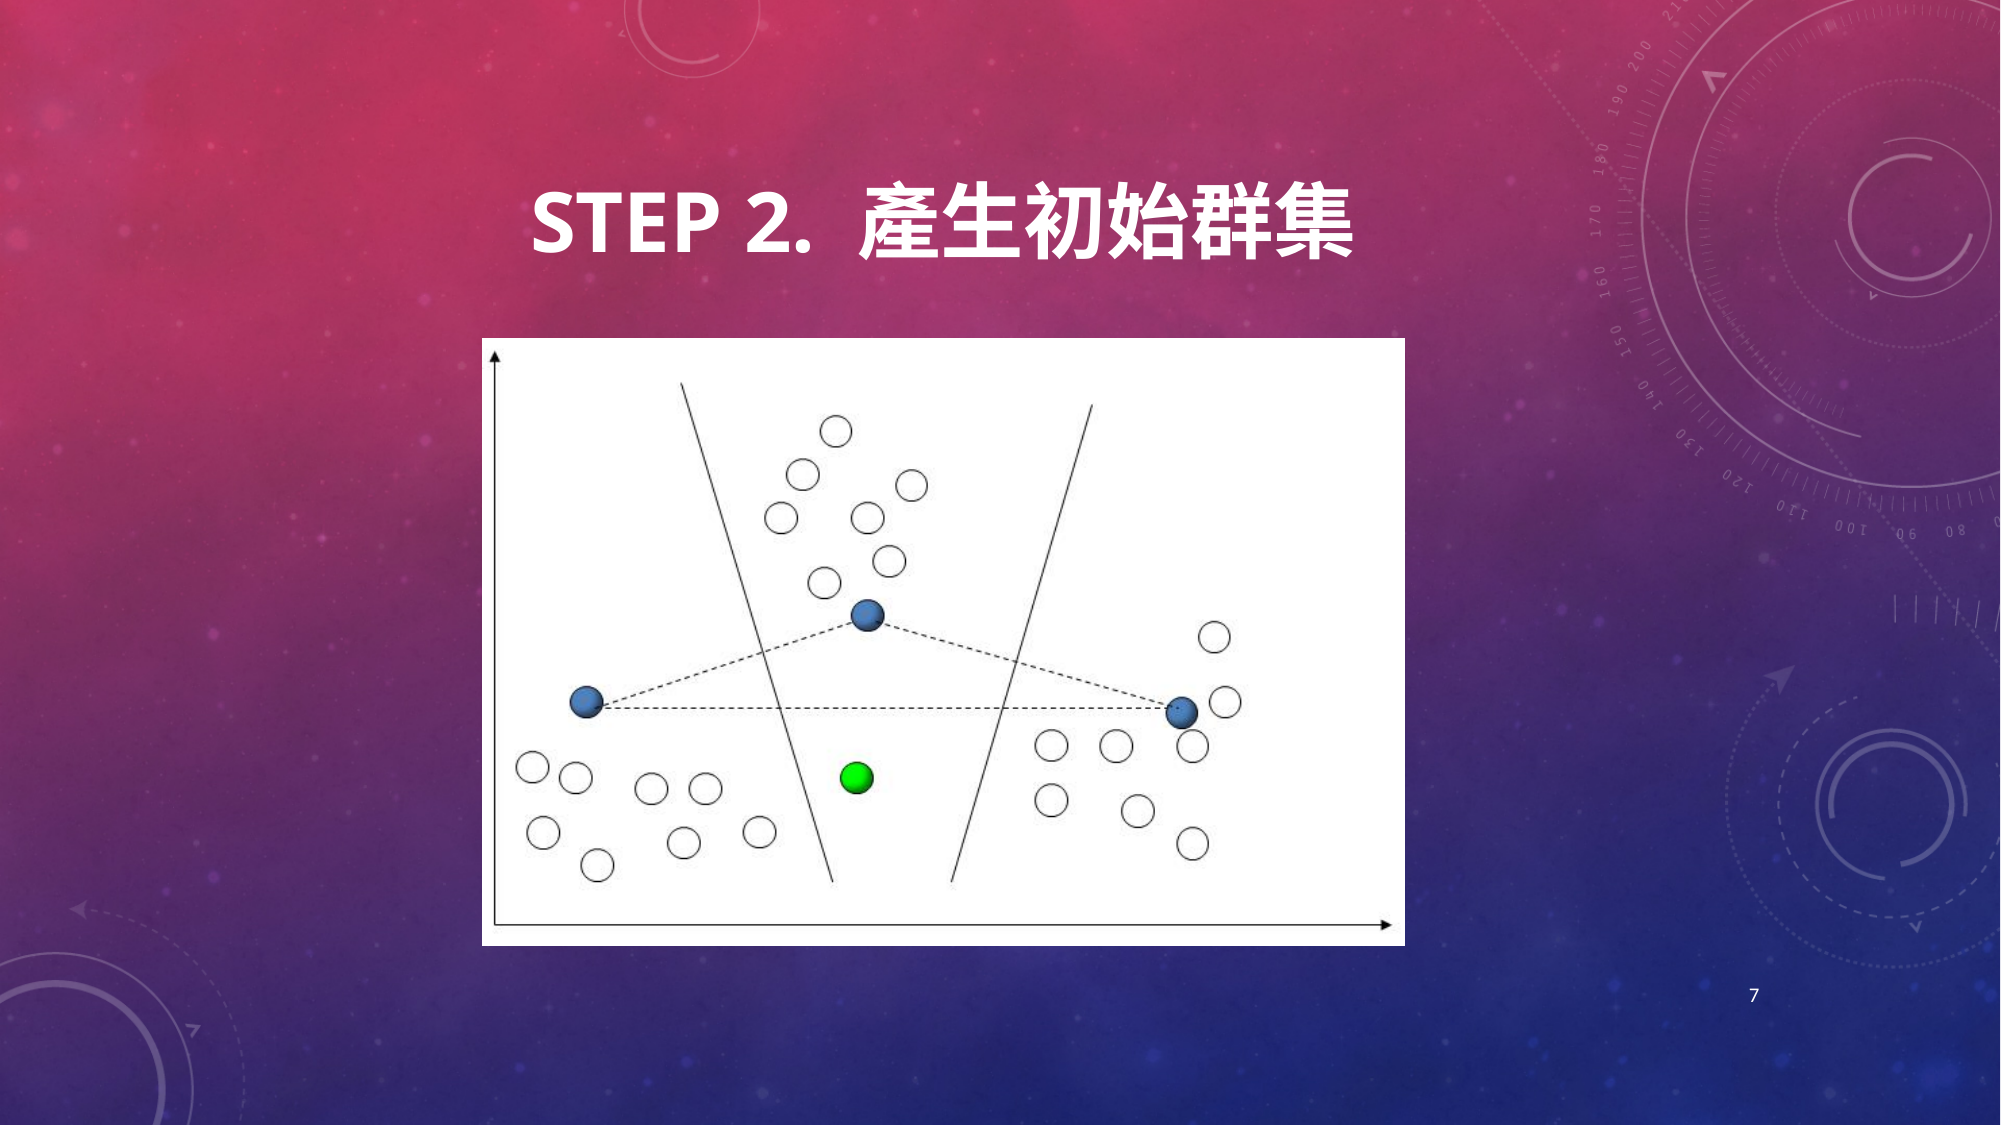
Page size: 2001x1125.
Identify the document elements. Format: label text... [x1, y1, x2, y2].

slide_number 7 [1684, 963, 1775, 1025]
picture [0, 0, 2001, 1125]
title Step 2. 產生初始群集 [112, 99, 1775, 339]
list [482, 338, 1405, 946]
